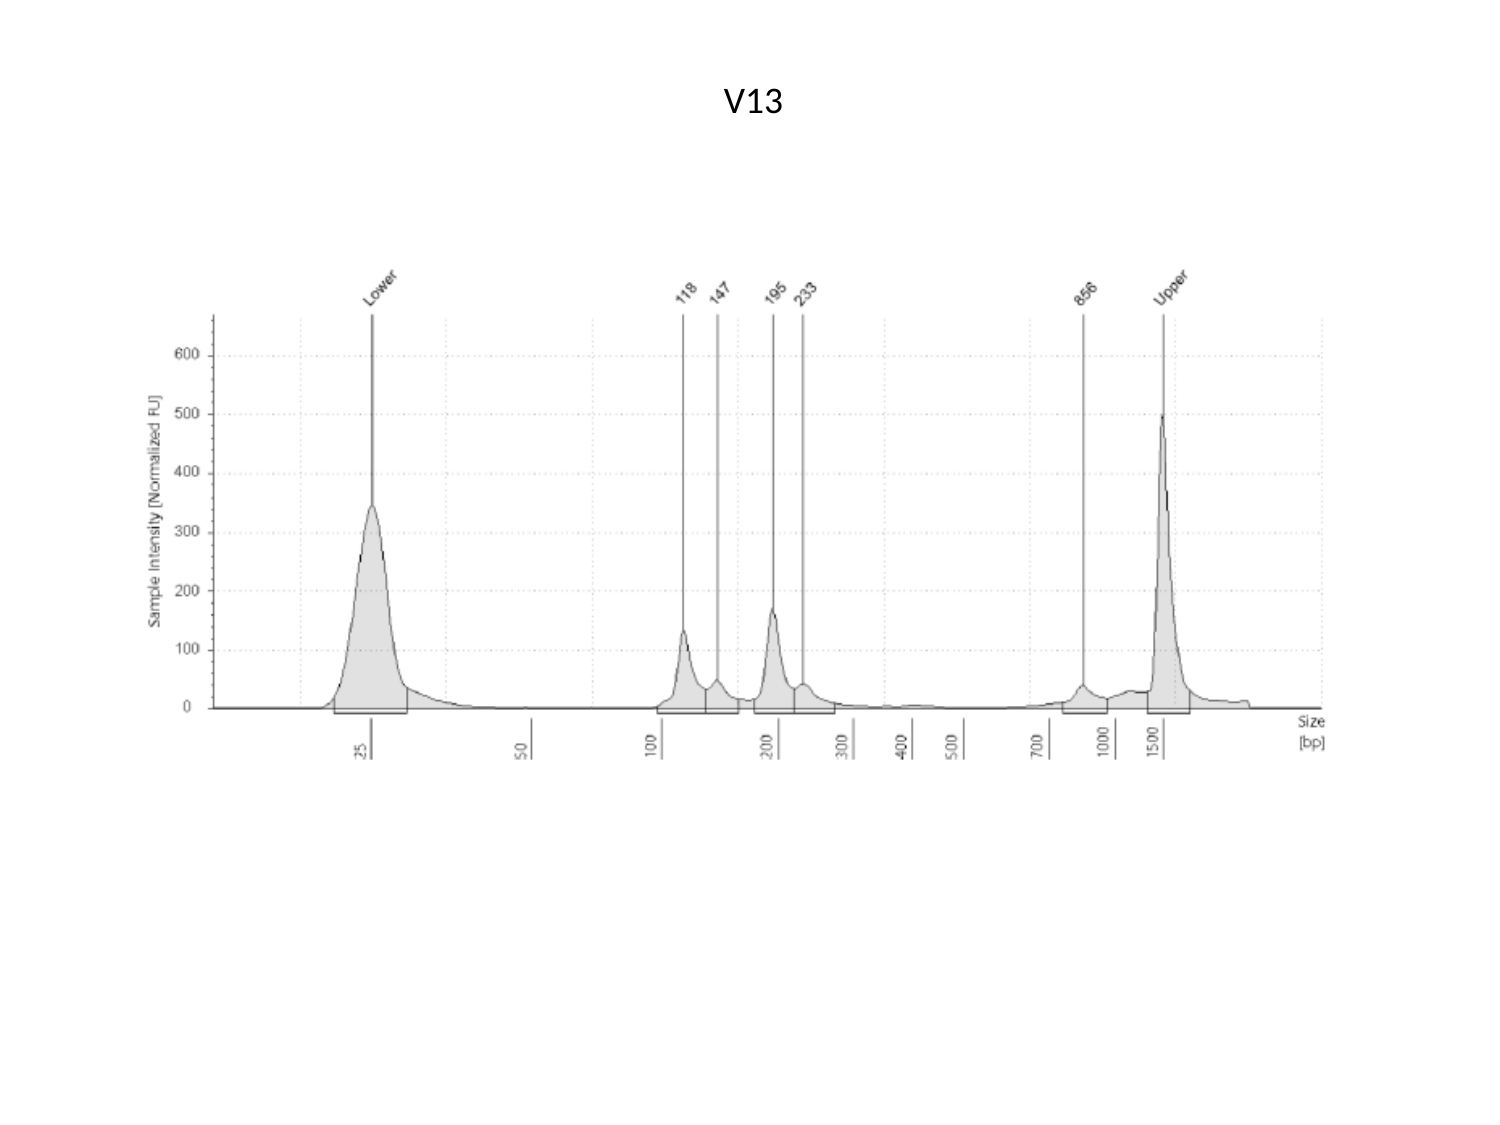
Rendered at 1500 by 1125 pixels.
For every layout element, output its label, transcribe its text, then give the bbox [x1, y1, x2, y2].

picture [126, 244, 1366, 781]
text_box V13 [709, 68, 799, 129]
